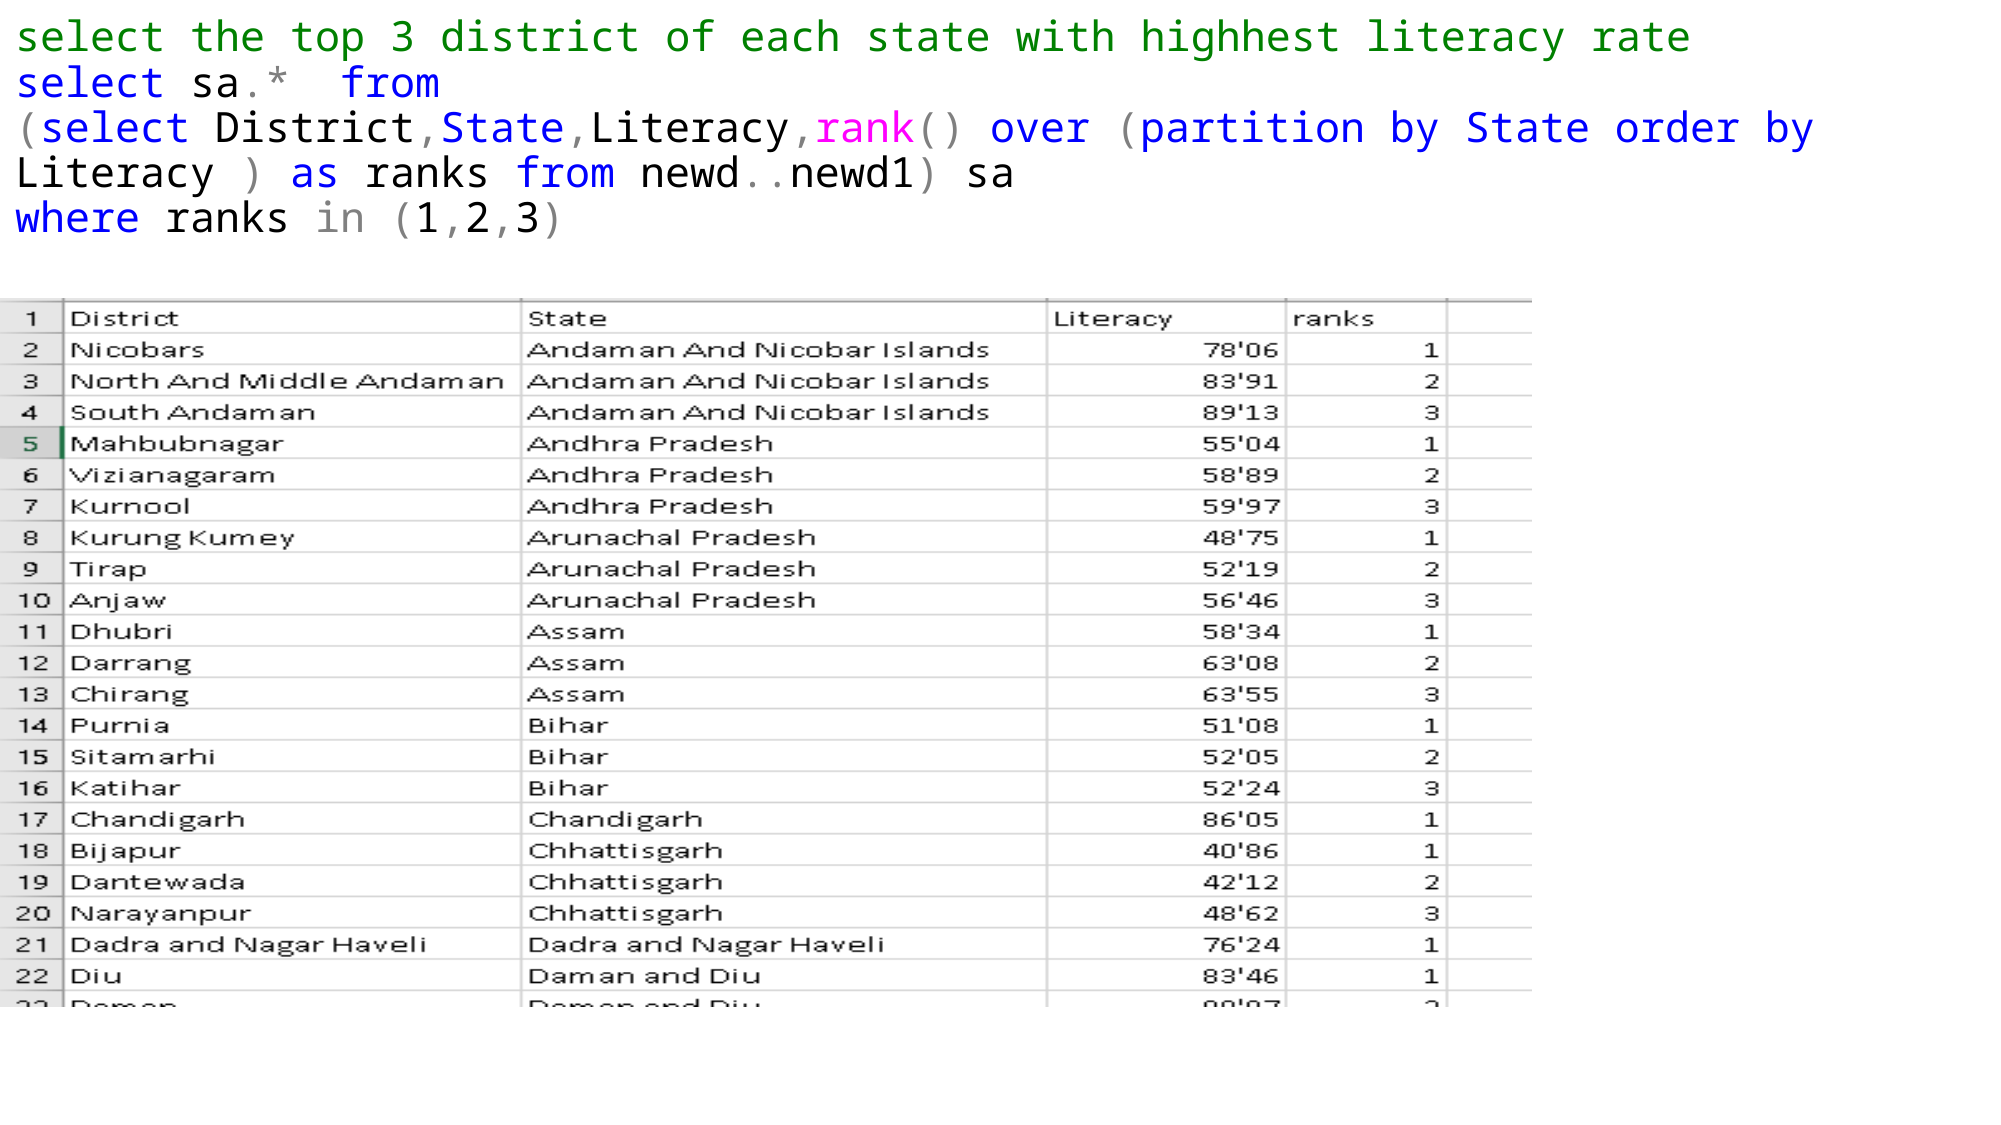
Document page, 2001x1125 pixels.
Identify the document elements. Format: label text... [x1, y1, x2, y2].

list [0, 298, 1532, 1007]
title select the top 3 district of each state with highhest literacy rate select sa.* from (select District,State,Literacy,rank() over (partition by State order by Literacy ) as ranks from newd..newd1) sa where ranks in (1,2,3) [0, 3, 2000, 255]
